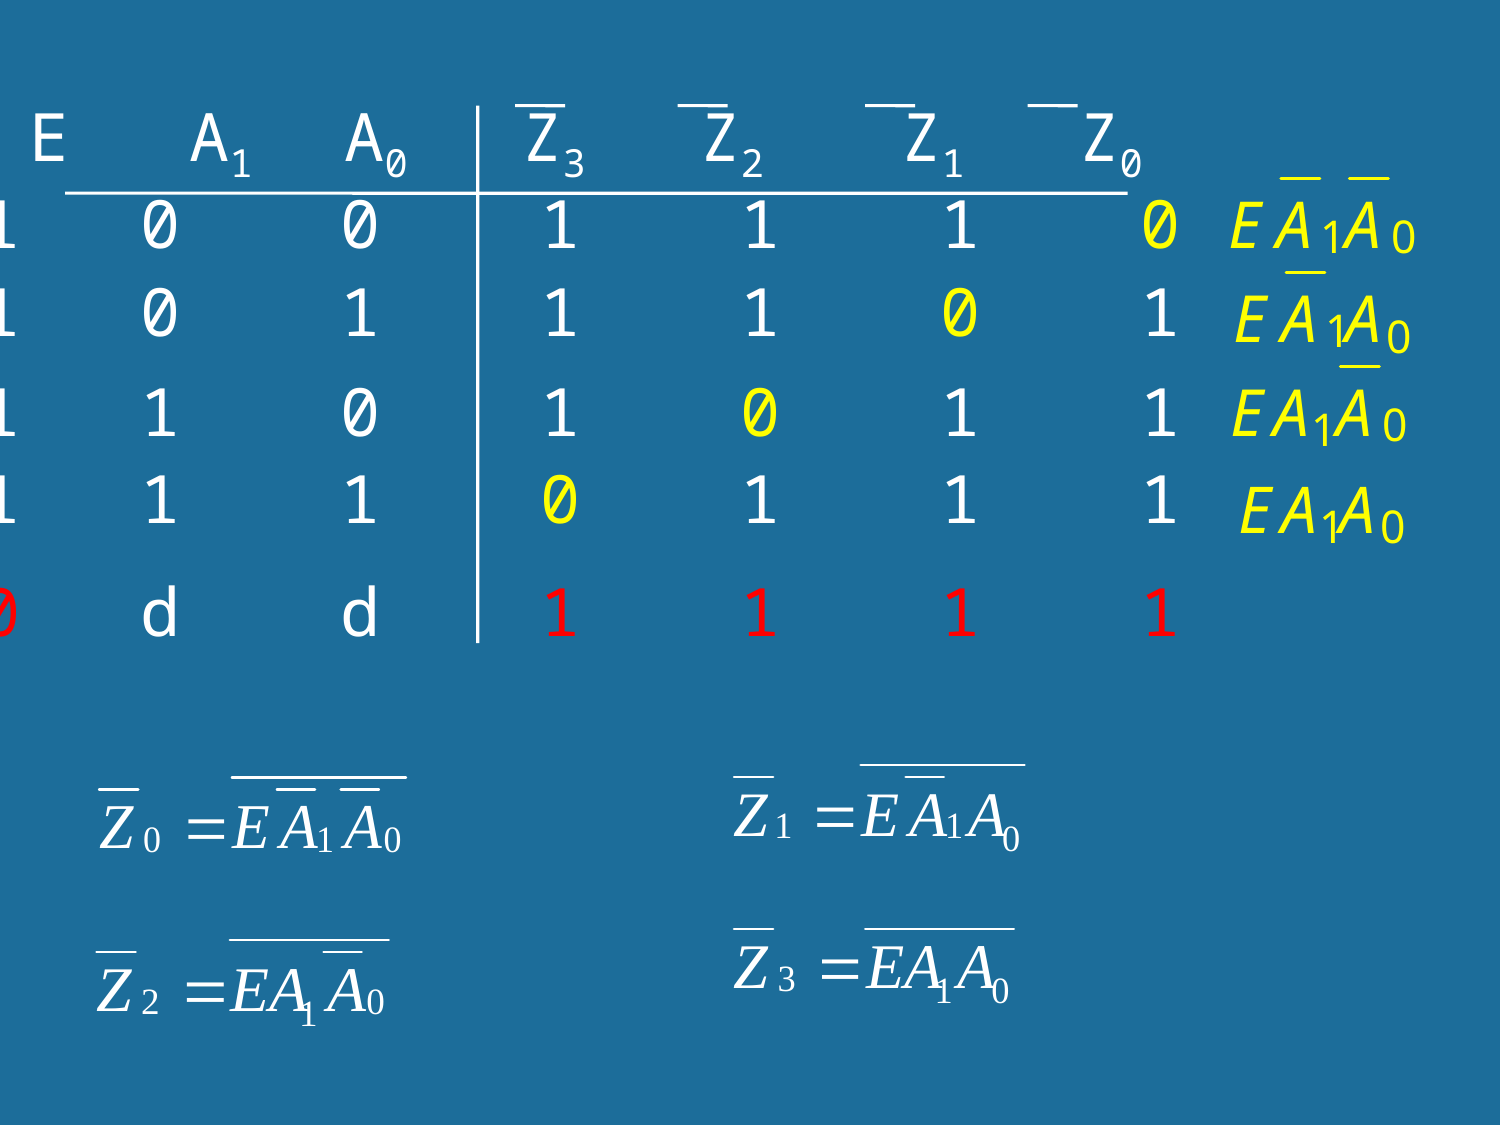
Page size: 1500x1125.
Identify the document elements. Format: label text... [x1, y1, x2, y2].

text_box 0 d d 1 1 1 1 [0, 561, 1196, 657]
text_box 1 0 1 1 1 0 1 [0, 270, 1196, 357]
text_box 1 1 1 0 1 1 1 [0, 457, 1196, 545]
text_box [723, 751, 1034, 865]
text_box 1 0 0 1 1 1 0 [0, 174, 1196, 270]
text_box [1231, 462, 1413, 556]
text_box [1223, 349, 1416, 458]
text_box E A1 A0 Z3 Z2 Z1 Z0 [14, 86, 1158, 174]
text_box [1221, 161, 1424, 265]
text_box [723, 913, 1024, 1017]
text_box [88, 763, 415, 862]
text_box 1 1 0 1 0 1 1 [0, 361, 1196, 457]
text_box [85, 926, 402, 1035]
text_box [1226, 255, 1419, 351]
